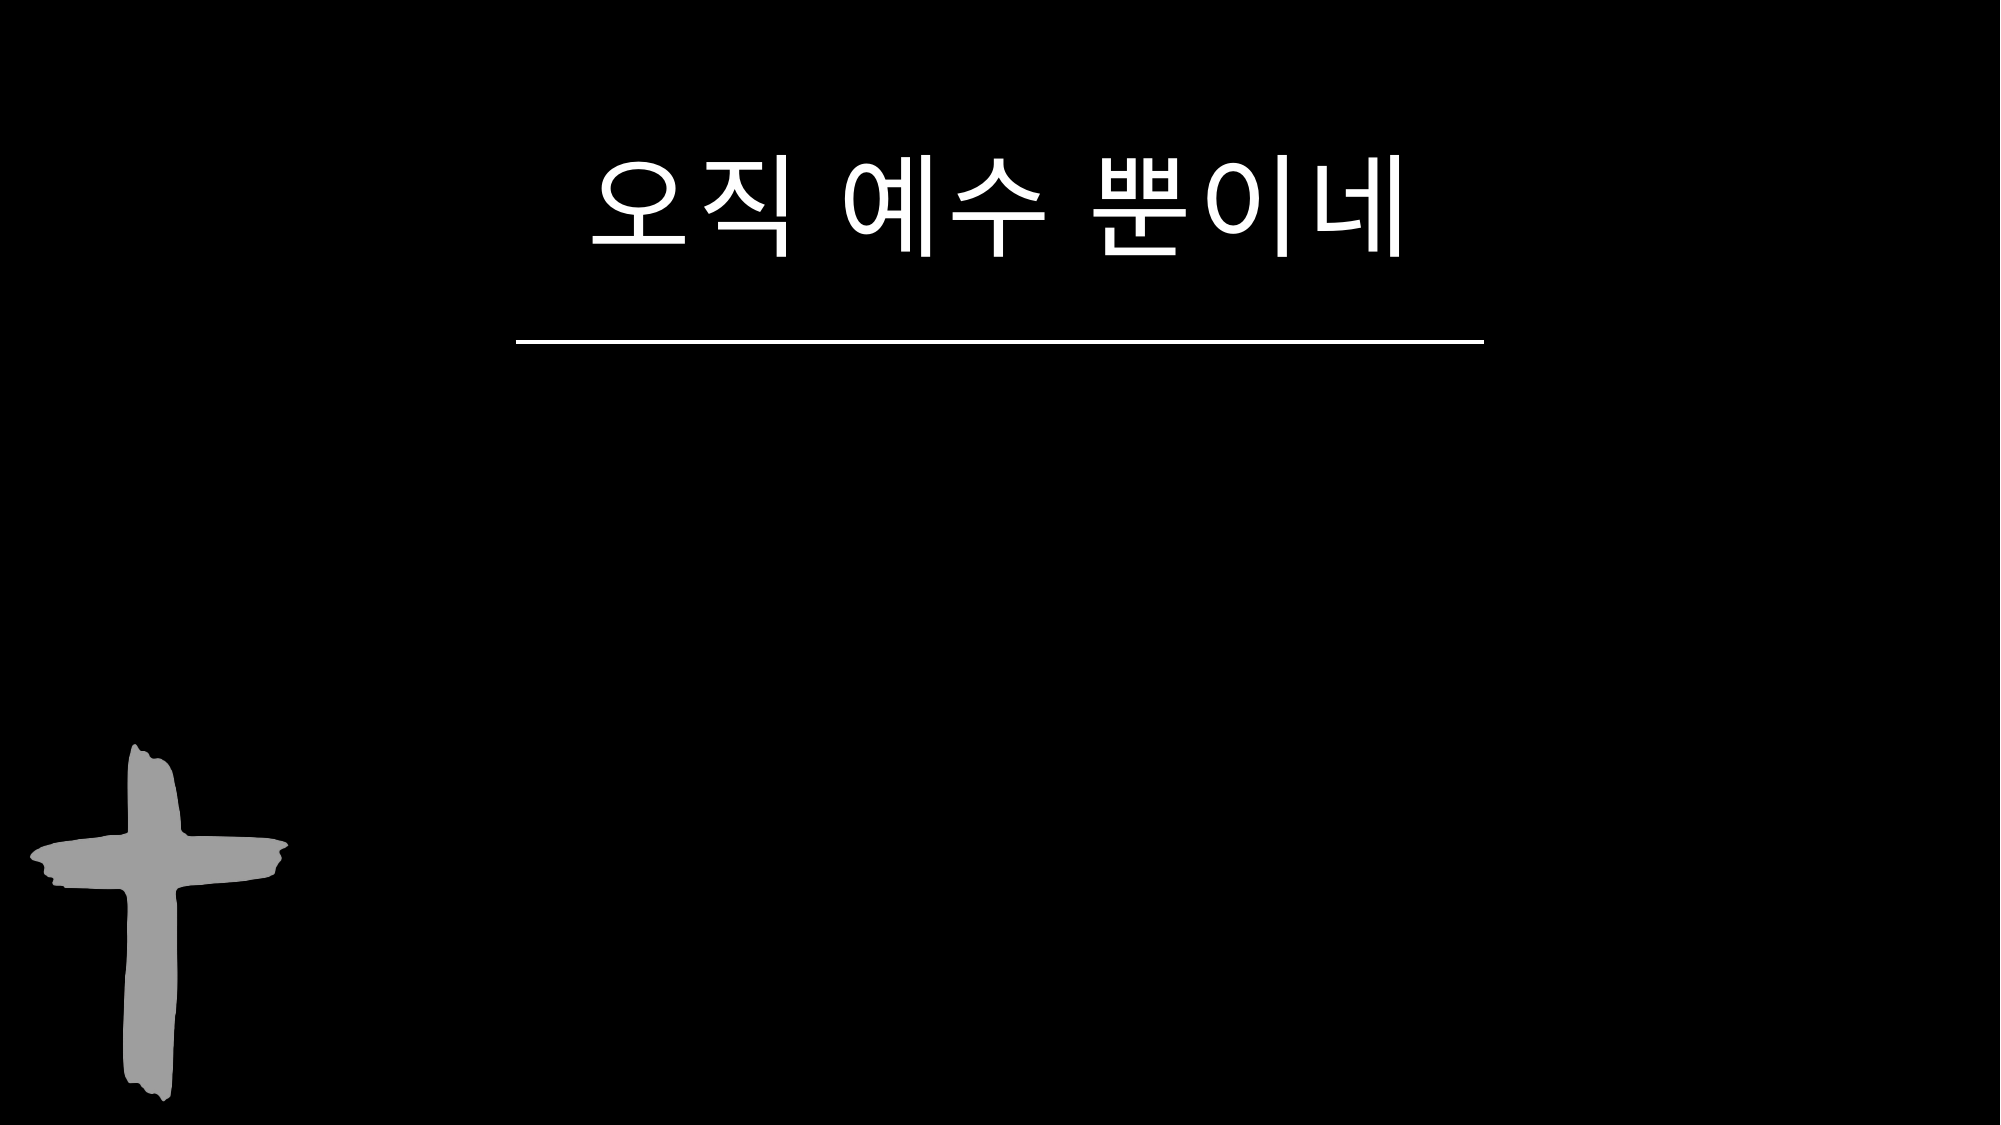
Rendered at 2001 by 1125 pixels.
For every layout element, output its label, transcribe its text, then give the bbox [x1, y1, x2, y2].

picture [29, 743, 289, 1102]
list 오직 예수 뿐이네 [0, 139, 2000, 286]
